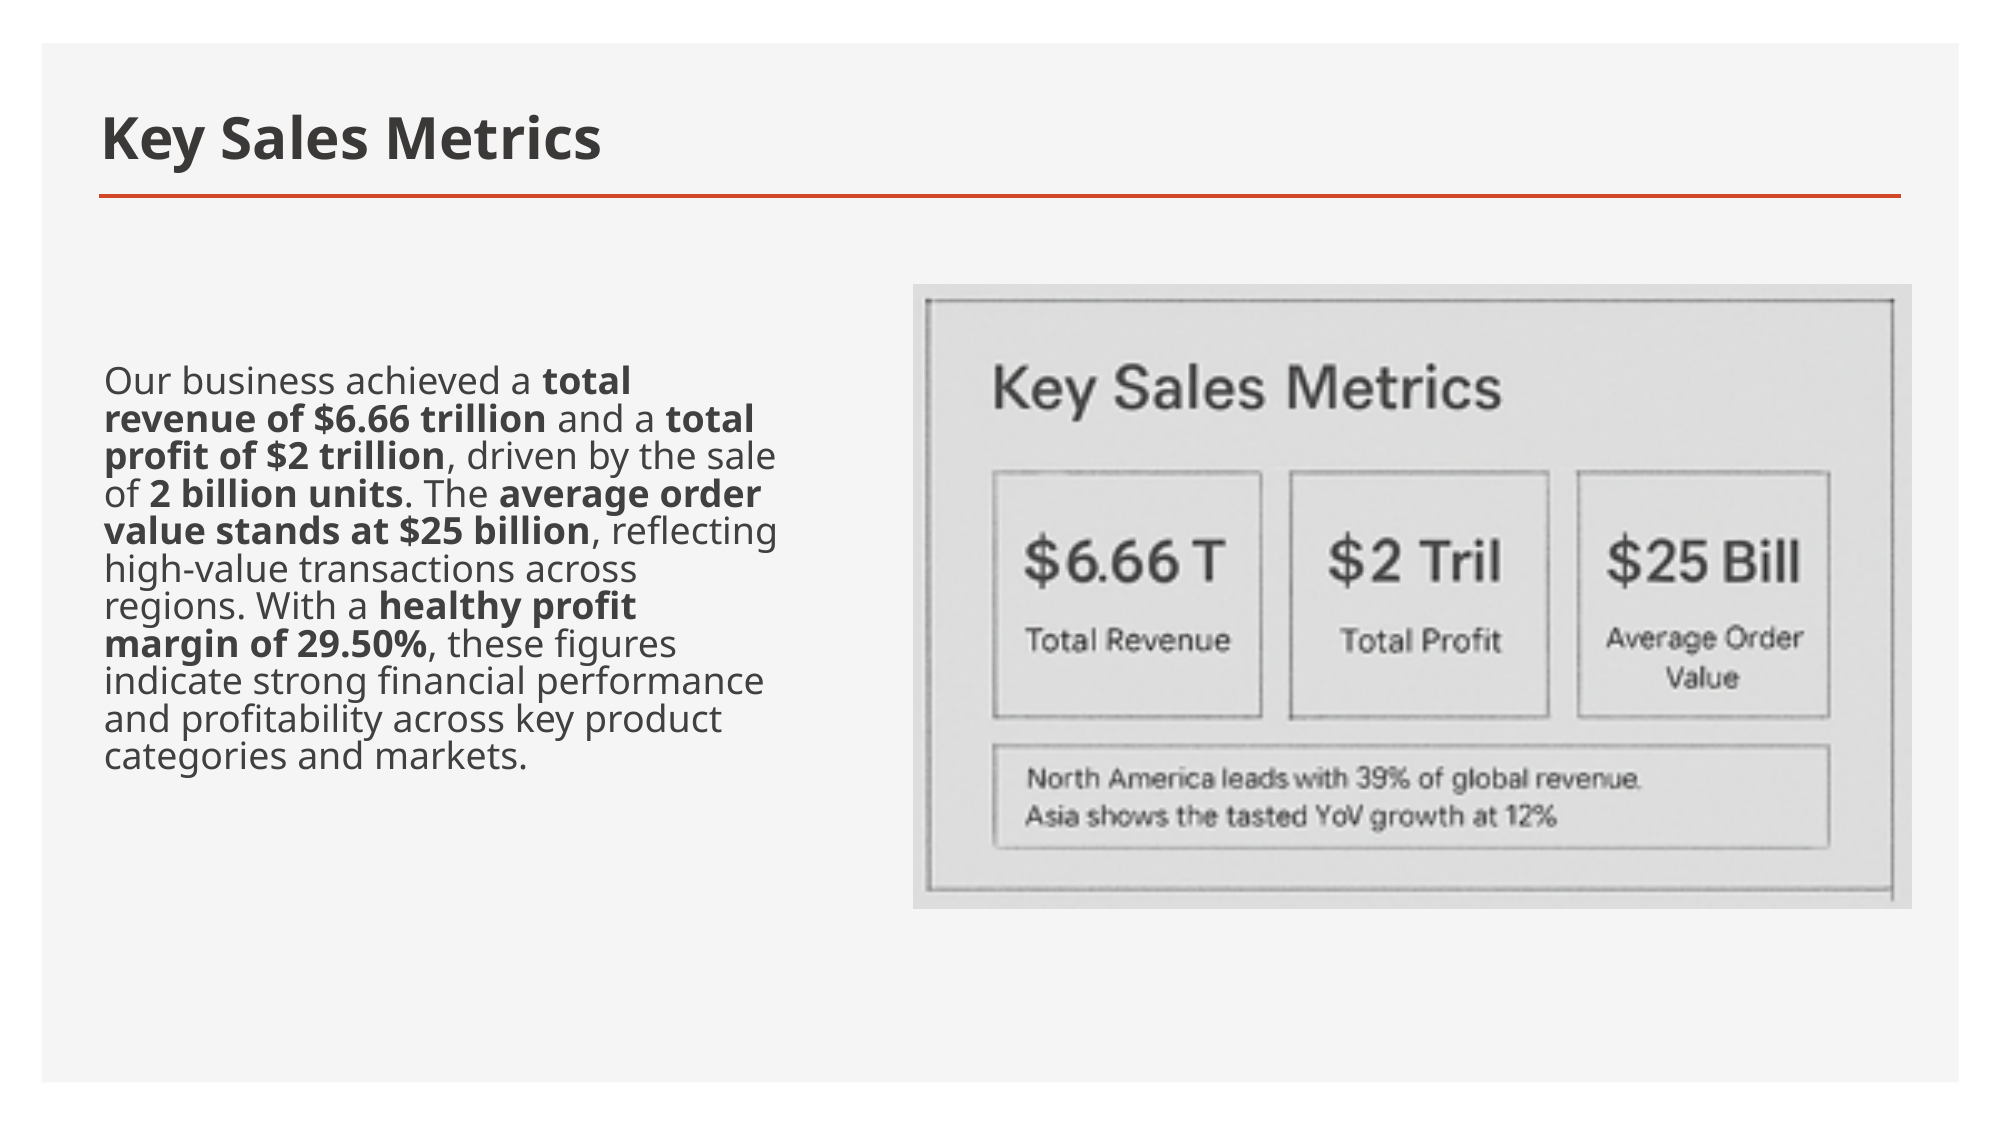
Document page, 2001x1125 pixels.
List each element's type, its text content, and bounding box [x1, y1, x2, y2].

picture [913, 284, 1912, 909]
title Key Sales Metrics [85, 73, 1214, 179]
text_box Our business achieved a total revenue of $6.66 trillion and a total profit of $2 trillion, driven by the sale of 2 billion units. The average order value stands at $25 billion, reflecting high-value transactions across regions. With a healthy profit margin of 29.50%, these figures indicate strong financial performance and profitability across key product categories and markets. [88, 250, 798, 892]
